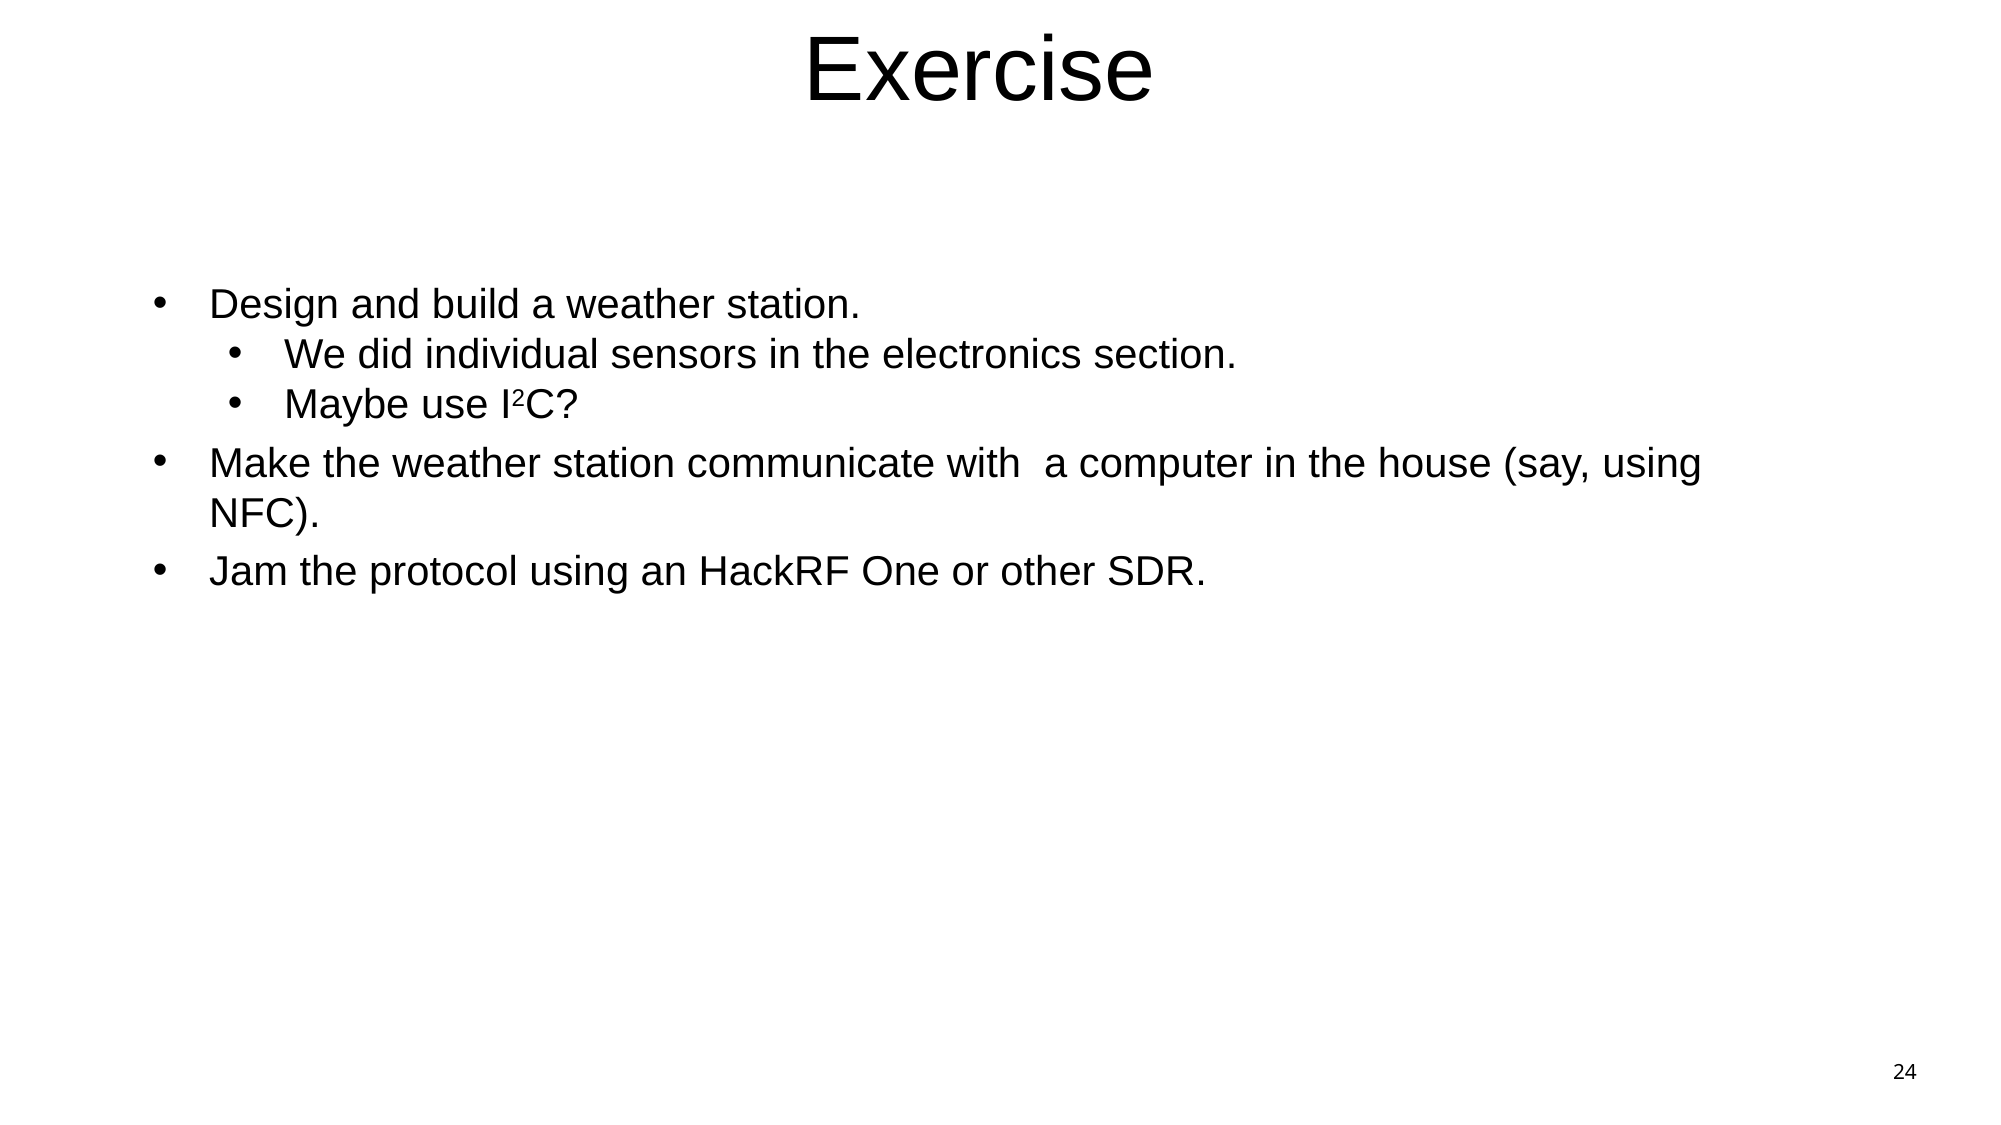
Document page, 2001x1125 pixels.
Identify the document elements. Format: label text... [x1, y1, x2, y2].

text_box Design and build a weather station. We did individual sensors in the electronics section. Maybe use I2C? Make the weather station communicate with a computer in the house (say, using NFC). Jam the protocol using an HackRF One or other SDR. [138, 269, 1822, 660]
slide_number 24 [1855, 1042, 1955, 1103]
title Exercise [5, 0, 1955, 143]
